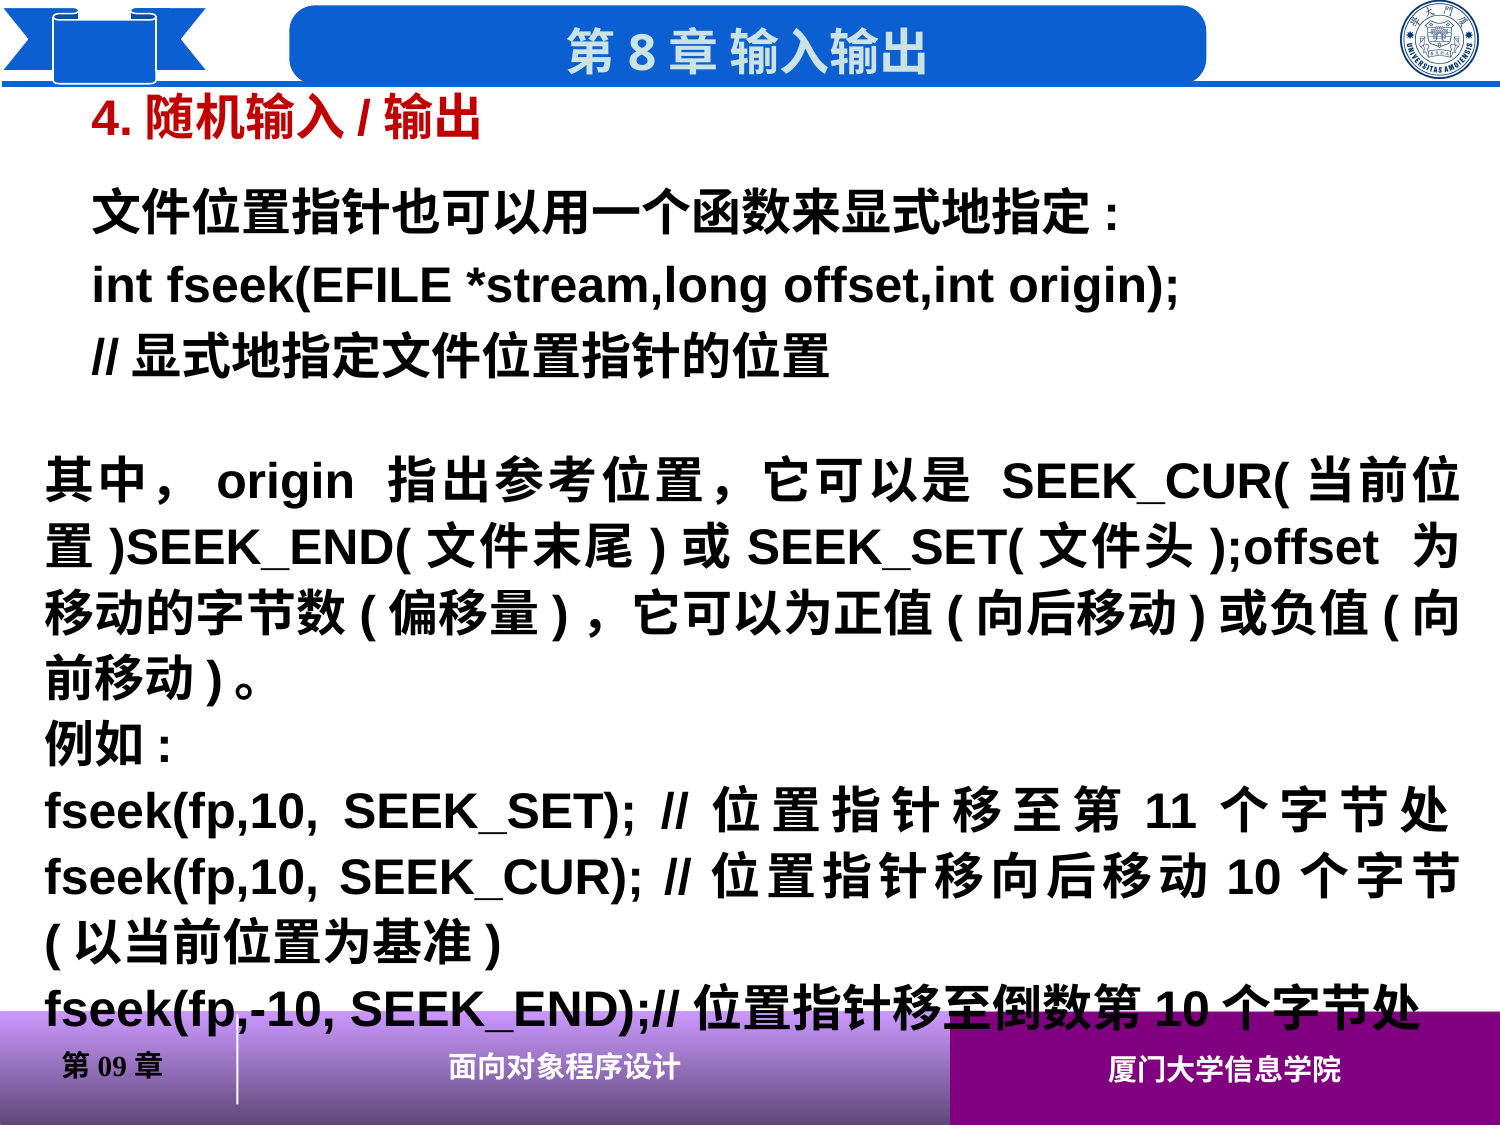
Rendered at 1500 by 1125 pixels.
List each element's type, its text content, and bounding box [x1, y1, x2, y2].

text_box 文件位置指针也可以用一个函数来显式地指定: int fseek(EFILE *stream,long offset,int origin); //显式地指定文件位置指针的位置 [76, 160, 1354, 392]
picture [1399, 0, 1480, 80]
text_box 4.随机输入/输出 [76, 78, 827, 153]
text_box 其中，origin 指出参考位置，它可以是 SEEK_CUR(当前位置)SEEK_END(文件末尾)或SEEK_SET(文件头);offset 为移动的字节数(偏移量)，它可以为正值(向后移动)或负值(向前移动)。 例如: fseek(fp,10, SEEK_SET); //位置指针移至第11个字节处fseek(fp,10, SEEK_CUR); //位置指针移向后移动10个字节 (以当前位置为基准) fseek(fp,-10, SEEK_END);//位置指针移至倒数第10个字节处 [29, 435, 1477, 1045]
slide_number [249, 1045, 463, 1101]
